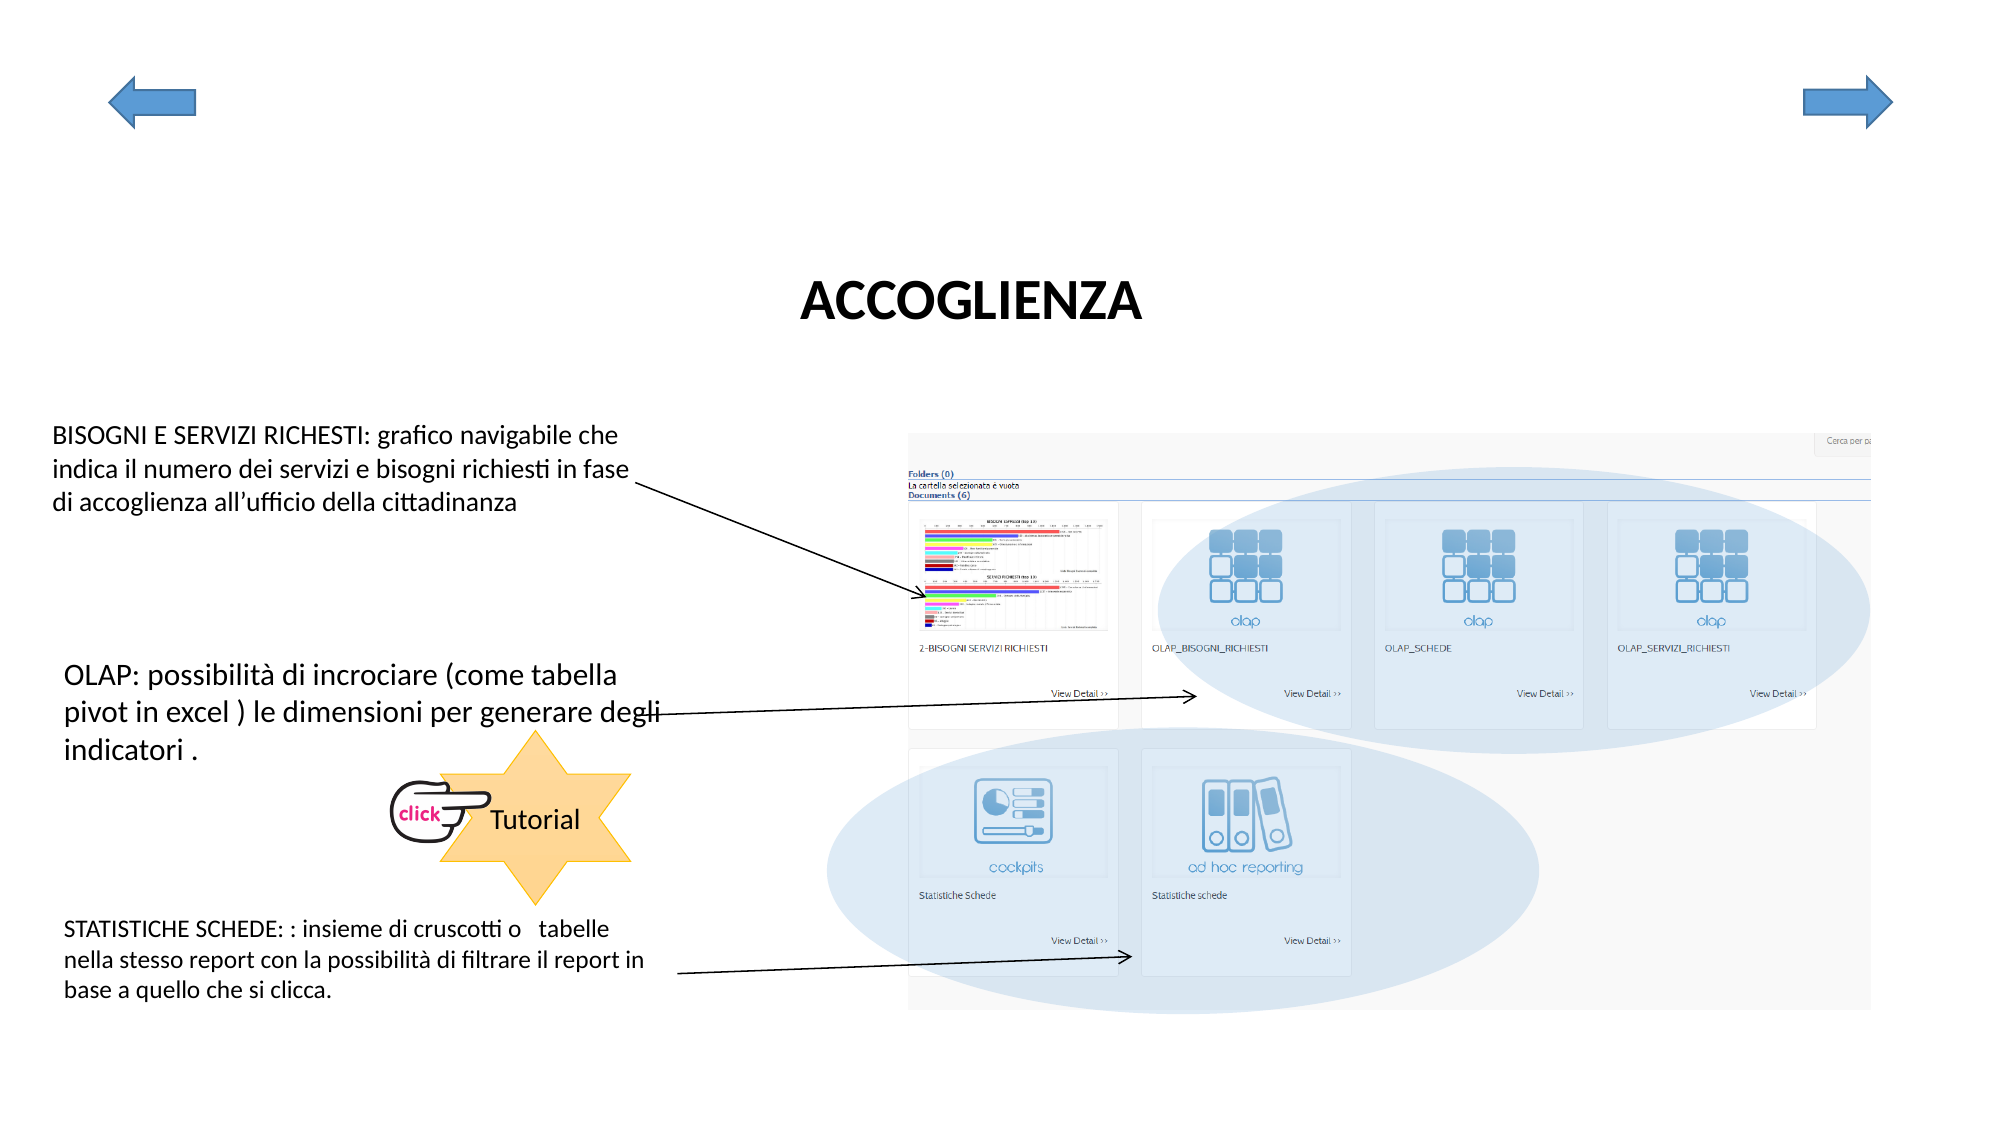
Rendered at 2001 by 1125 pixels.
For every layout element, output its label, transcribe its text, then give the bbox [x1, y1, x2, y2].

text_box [677, 956, 1133, 974]
text_box [107, 75, 197, 130]
text_box [1803, 74, 1894, 130]
picture [908, 433, 1871, 1010]
text_box STATISTICHE SCHEDE: : insieme di cruscotti o tabelle nella stesso report con la possibilità di filtrare il report in base a quello che si clicca. [48, 904, 678, 1043]
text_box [635, 482, 927, 598]
text_box [825, 778, 908, 956]
text_box Tutorial [439, 729, 632, 906]
text_box [1088, 1010, 1279, 1016]
text_box BISOGNI E SERVIZI RICHESTI: grafico navigabile che indica il numero dei servizi e bisogni richiesti in fase di accoglienza all’ufficio della cittadinanza [36, 409, 667, 548]
picture [377, 762, 497, 853]
text_box ACCOGLIENZA [48, 252, 1895, 409]
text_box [635, 696, 1198, 716]
text_box OLAP: possibilità di incrociare (come tabella pivot in excel ) le dimensioni per generare degli indicatori . [48, 646, 678, 785]
